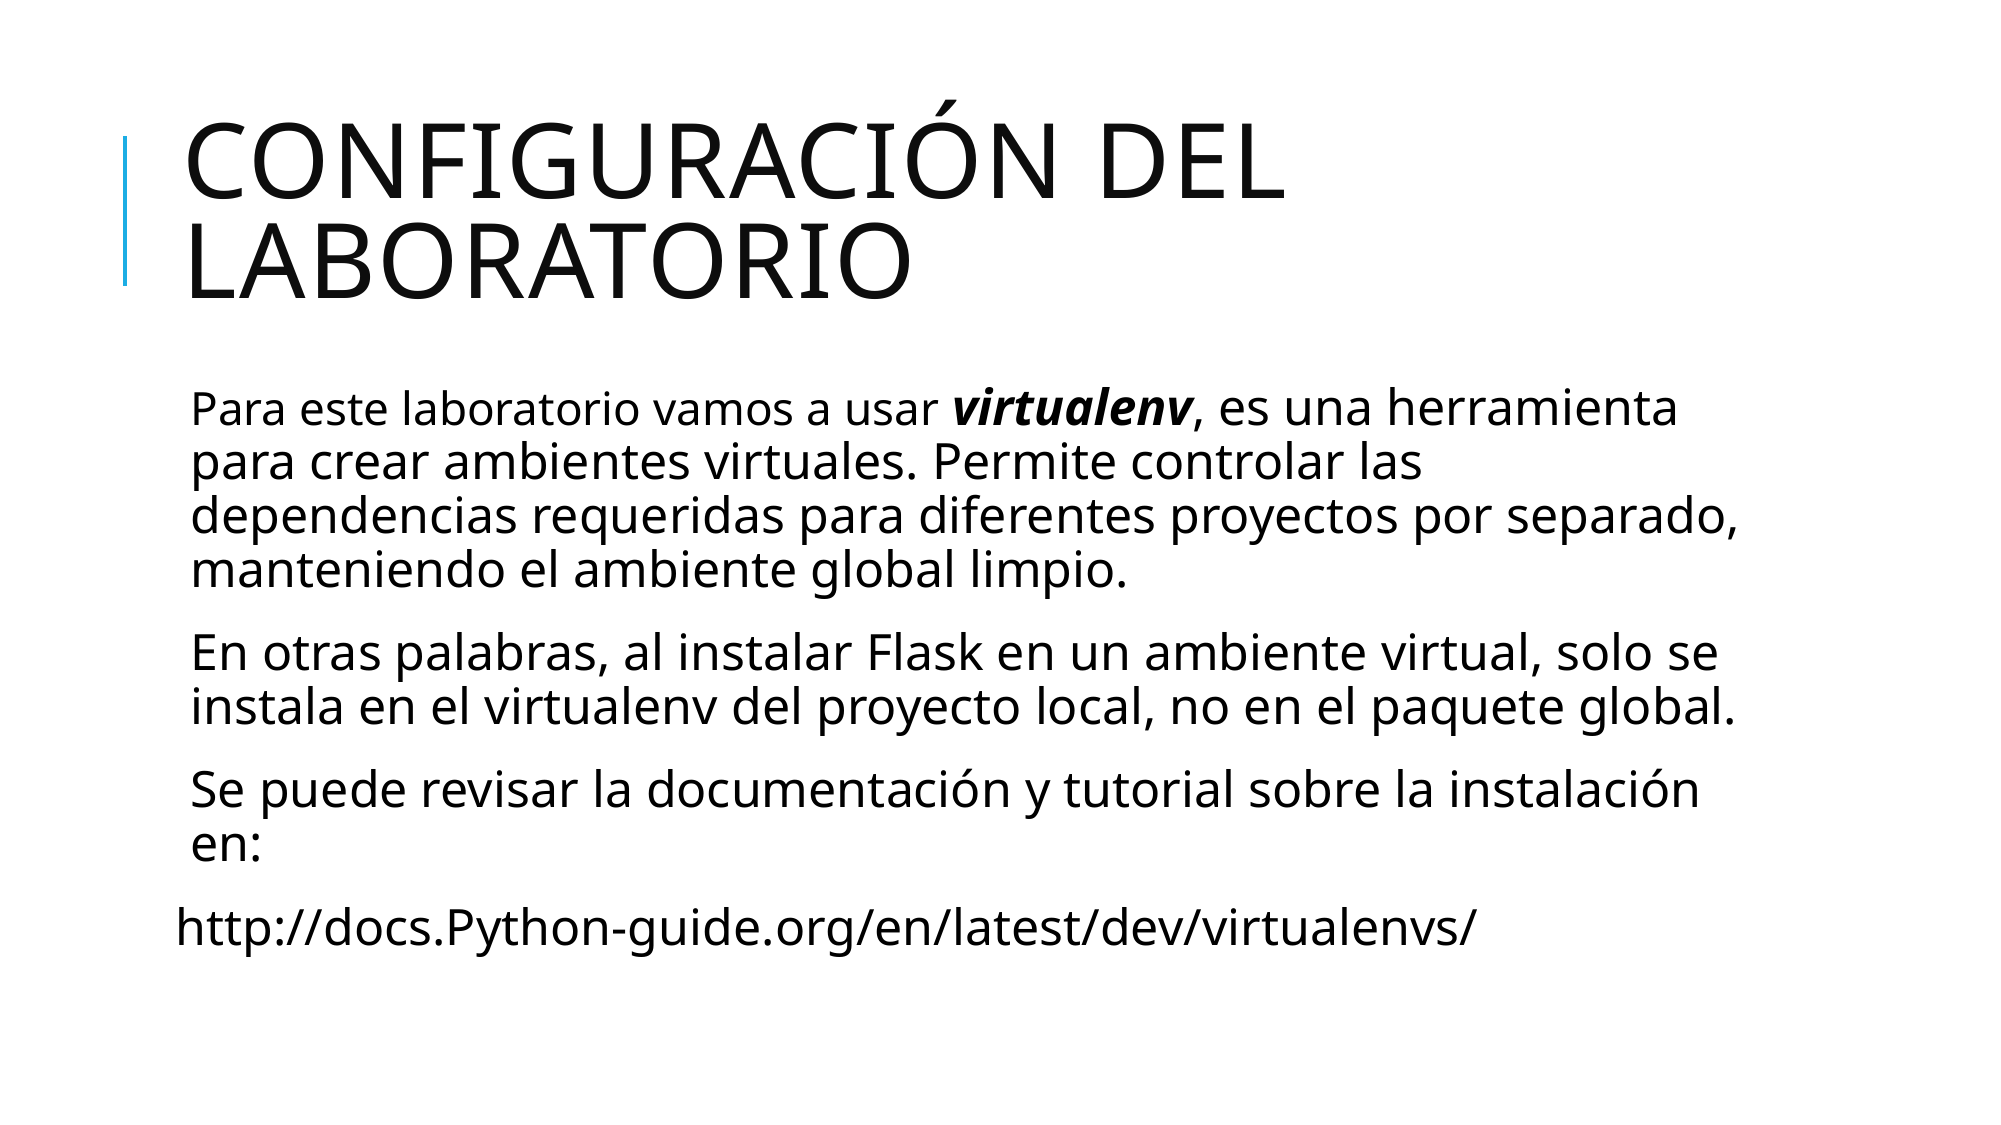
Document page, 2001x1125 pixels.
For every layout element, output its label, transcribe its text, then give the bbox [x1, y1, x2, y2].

title Configuración del laboratorio [168, 96, 1763, 342]
list Para este laboratorio vamos a usar virtualenv, es una herramienta para crear ambientes virtuales. Permite controlar las dependencias requeridas para diferentes proyectos por separado, manteniendo el ambiente global limpio. En otras palabras, al instalar Flask en un ambiente virtual, solo se instala en el virtualenv del proyecto local, no en el paquete global. Se puede revisar la documentación y tutorial sobre la instalación en: http://docs.Python-guide.org/en/latest/dev/virtualenvs/ [168, 375, 1763, 1035]
